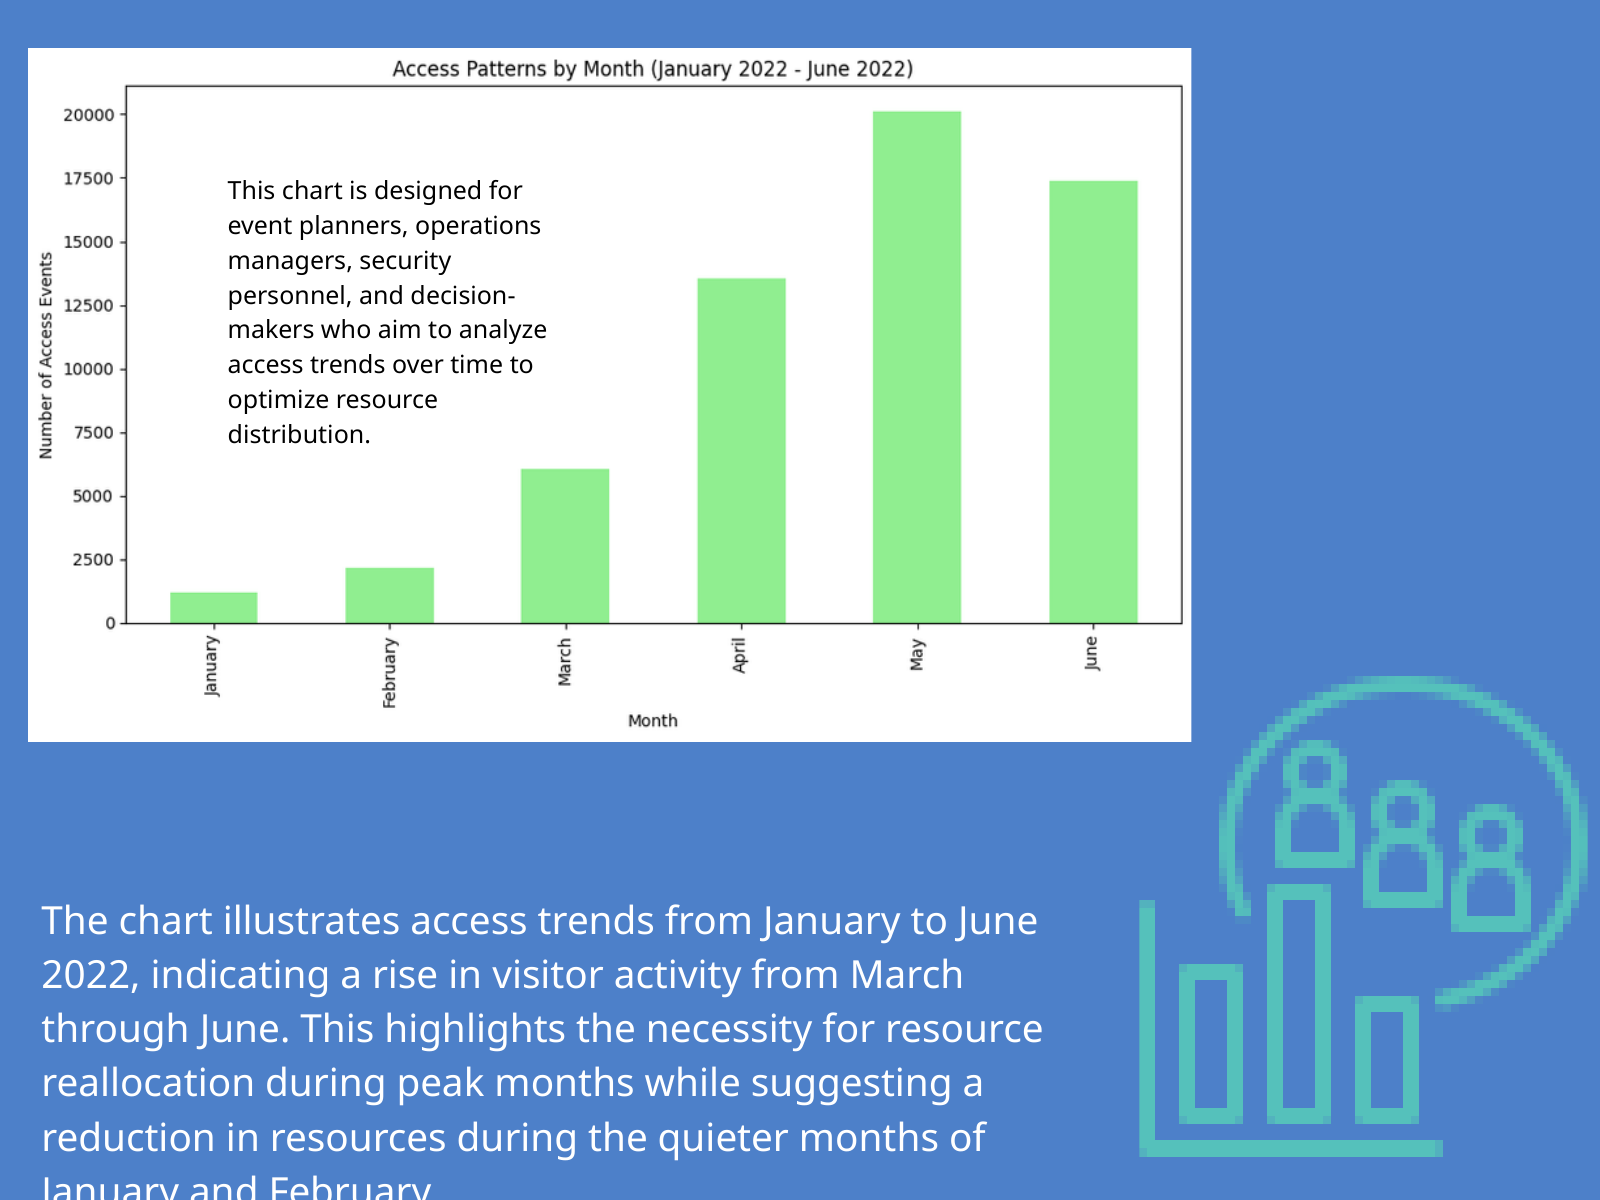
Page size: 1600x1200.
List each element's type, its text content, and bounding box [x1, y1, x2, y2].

text_box The chart illustrates access trends from January to June 2022, indicating a rise in visitor activity from March through June. This highlights the necessity for resource reallocation during peak months while suggesting a reduction in resources during the quieter months of January and February. [41, 833, 1096, 1200]
text_box [28, 48, 1192, 743]
text_box [1139, 676, 1588, 1157]
text_box This chart is designed for event planners, operations managers, security personnel, and decision-makers who aim to analyze access trends over time to optimize resource distribution. [227, 169, 573, 449]
